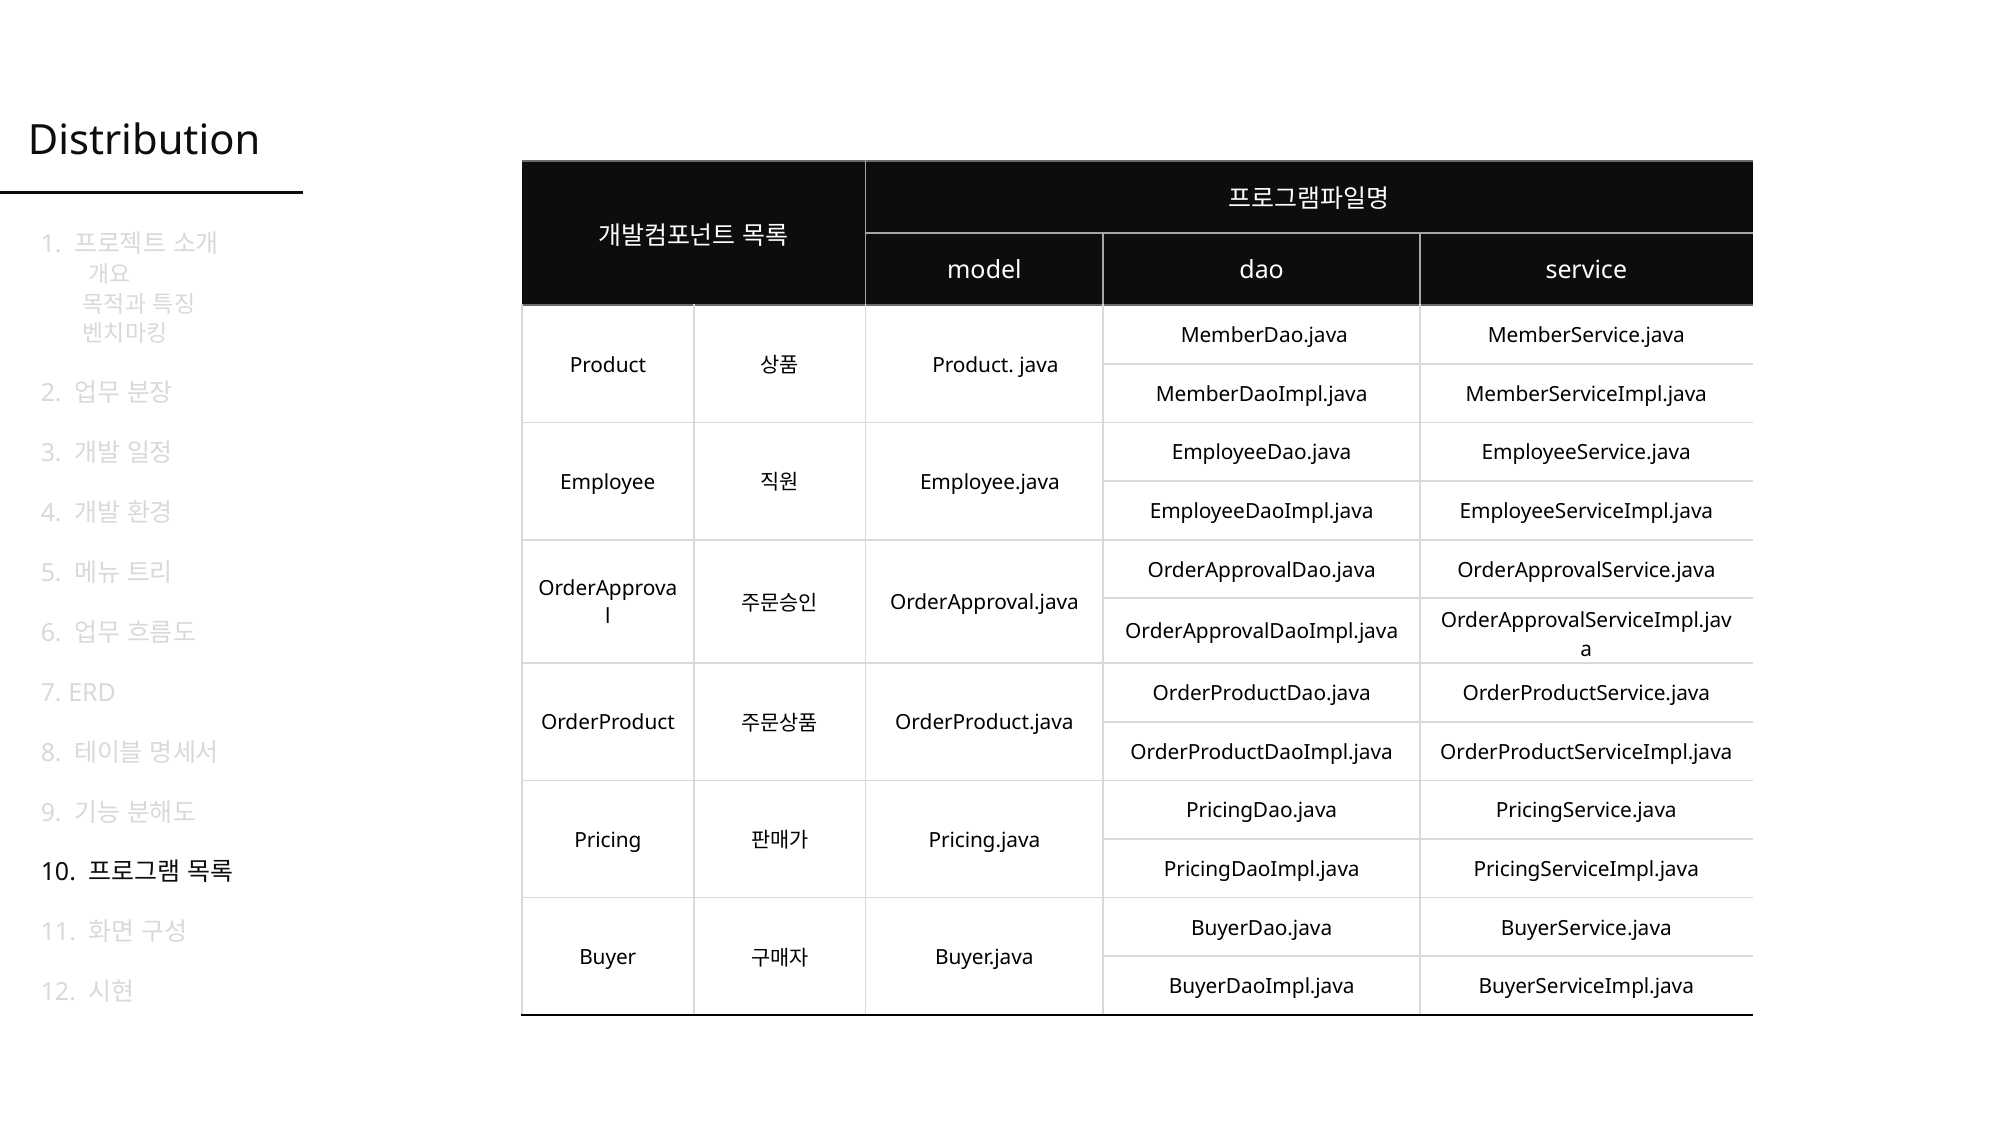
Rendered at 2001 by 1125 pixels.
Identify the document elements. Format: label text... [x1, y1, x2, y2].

table_cell Product. java [866, 306, 1102, 422]
table_cell Employee.java [866, 423, 1102, 539]
table_cell OrderApprovalDao.java [1104, 541, 1419, 597]
table_cell Product [523, 306, 693, 422]
table_cell PricingDaoImpl.java [1104, 840, 1419, 897]
table_cell BuyerService.java [1421, 898, 1753, 955]
table_cell OrderProductServiceImpl.java [1421, 723, 1753, 780]
table_cell OrderApproval [523, 541, 693, 662]
table_cell 주문승인 [695, 541, 865, 662]
table_cell EmployeeDao.java [1104, 423, 1419, 480]
table_cell PricingService.java [1421, 781, 1753, 838]
text_box Distribution [13, 105, 276, 171]
table_header 프로그램파일명 [866, 162, 1753, 232]
table_cell 상품 [695, 306, 865, 422]
table_cell EmployeeDaoImpl.java [1104, 482, 1419, 539]
table_cell service [1421, 234, 1753, 304]
table_cell Buyer.java [866, 898, 1102, 1014]
table_cell 직원 [695, 423, 865, 539]
table_cell OrderProductDao.java [1104, 664, 1419, 721]
table_header 개발컴포넌트 목록 [522, 162, 865, 304]
table_cell EmployeeServiceImpl.java [1421, 482, 1753, 539]
table_cell OrderProductService.java [1421, 664, 1753, 721]
table_cell BuyerDaoImpl.java [1104, 957, 1419, 1014]
table_cell BuyerServiceImpl.java [1421, 957, 1753, 1014]
table_cell MemberDao.java [1104, 306, 1419, 363]
table_cell EmployeeService.java [1421, 423, 1753, 480]
text_box 1. 프로젝트 소개 개요 목적과 특징 벤치마킹 2. 업무 분장 3. 개발 일정 4. 개발 환경 5. 메뉴 트리 6. 업무 흐름도 7. ERD 8. 테이블 명세서 9. 기능 분해도 10. 프로그램 목록 11. 화면 구성 12. 시현 [25, 219, 249, 1013]
table_cell OrderProductDaoImpl.java [1104, 723, 1419, 780]
table_cell 구매자 [695, 898, 865, 1014]
table_cell OrderApprovalDaoImpl.java [1104, 599, 1419, 662]
table_cell BuyerDao.java [1104, 898, 1419, 955]
table_cell PricingDao.java [1104, 781, 1419, 838]
table_cell Buyer [523, 898, 693, 1014]
table_cell dao [1104, 234, 1419, 304]
table_cell 주문상품 [695, 664, 865, 780]
table_cell 판매가 [695, 781, 865, 897]
table_cell Pricing.java [866, 781, 1102, 897]
table_cell MemberServiceImpl.java [1421, 365, 1753, 422]
table_cell OrderApprovalServiceImpl.java [1421, 599, 1753, 662]
table_cell Pricing [523, 781, 693, 897]
table_cell MemberService.java [1421, 306, 1753, 363]
table_cell PricingServiceImpl.java [1421, 840, 1753, 897]
table_cell OrderApprovalService.java [1421, 541, 1753, 597]
table_cell Employee [523, 423, 693, 539]
table_cell OrderApproval.java [866, 541, 1102, 662]
table_cell MemberDaoImpl.java [1104, 365, 1419, 422]
table_cell OrderProduct [523, 664, 693, 780]
table_cell OrderProduct.java [866, 664, 1102, 780]
table_cell model [866, 234, 1102, 304]
